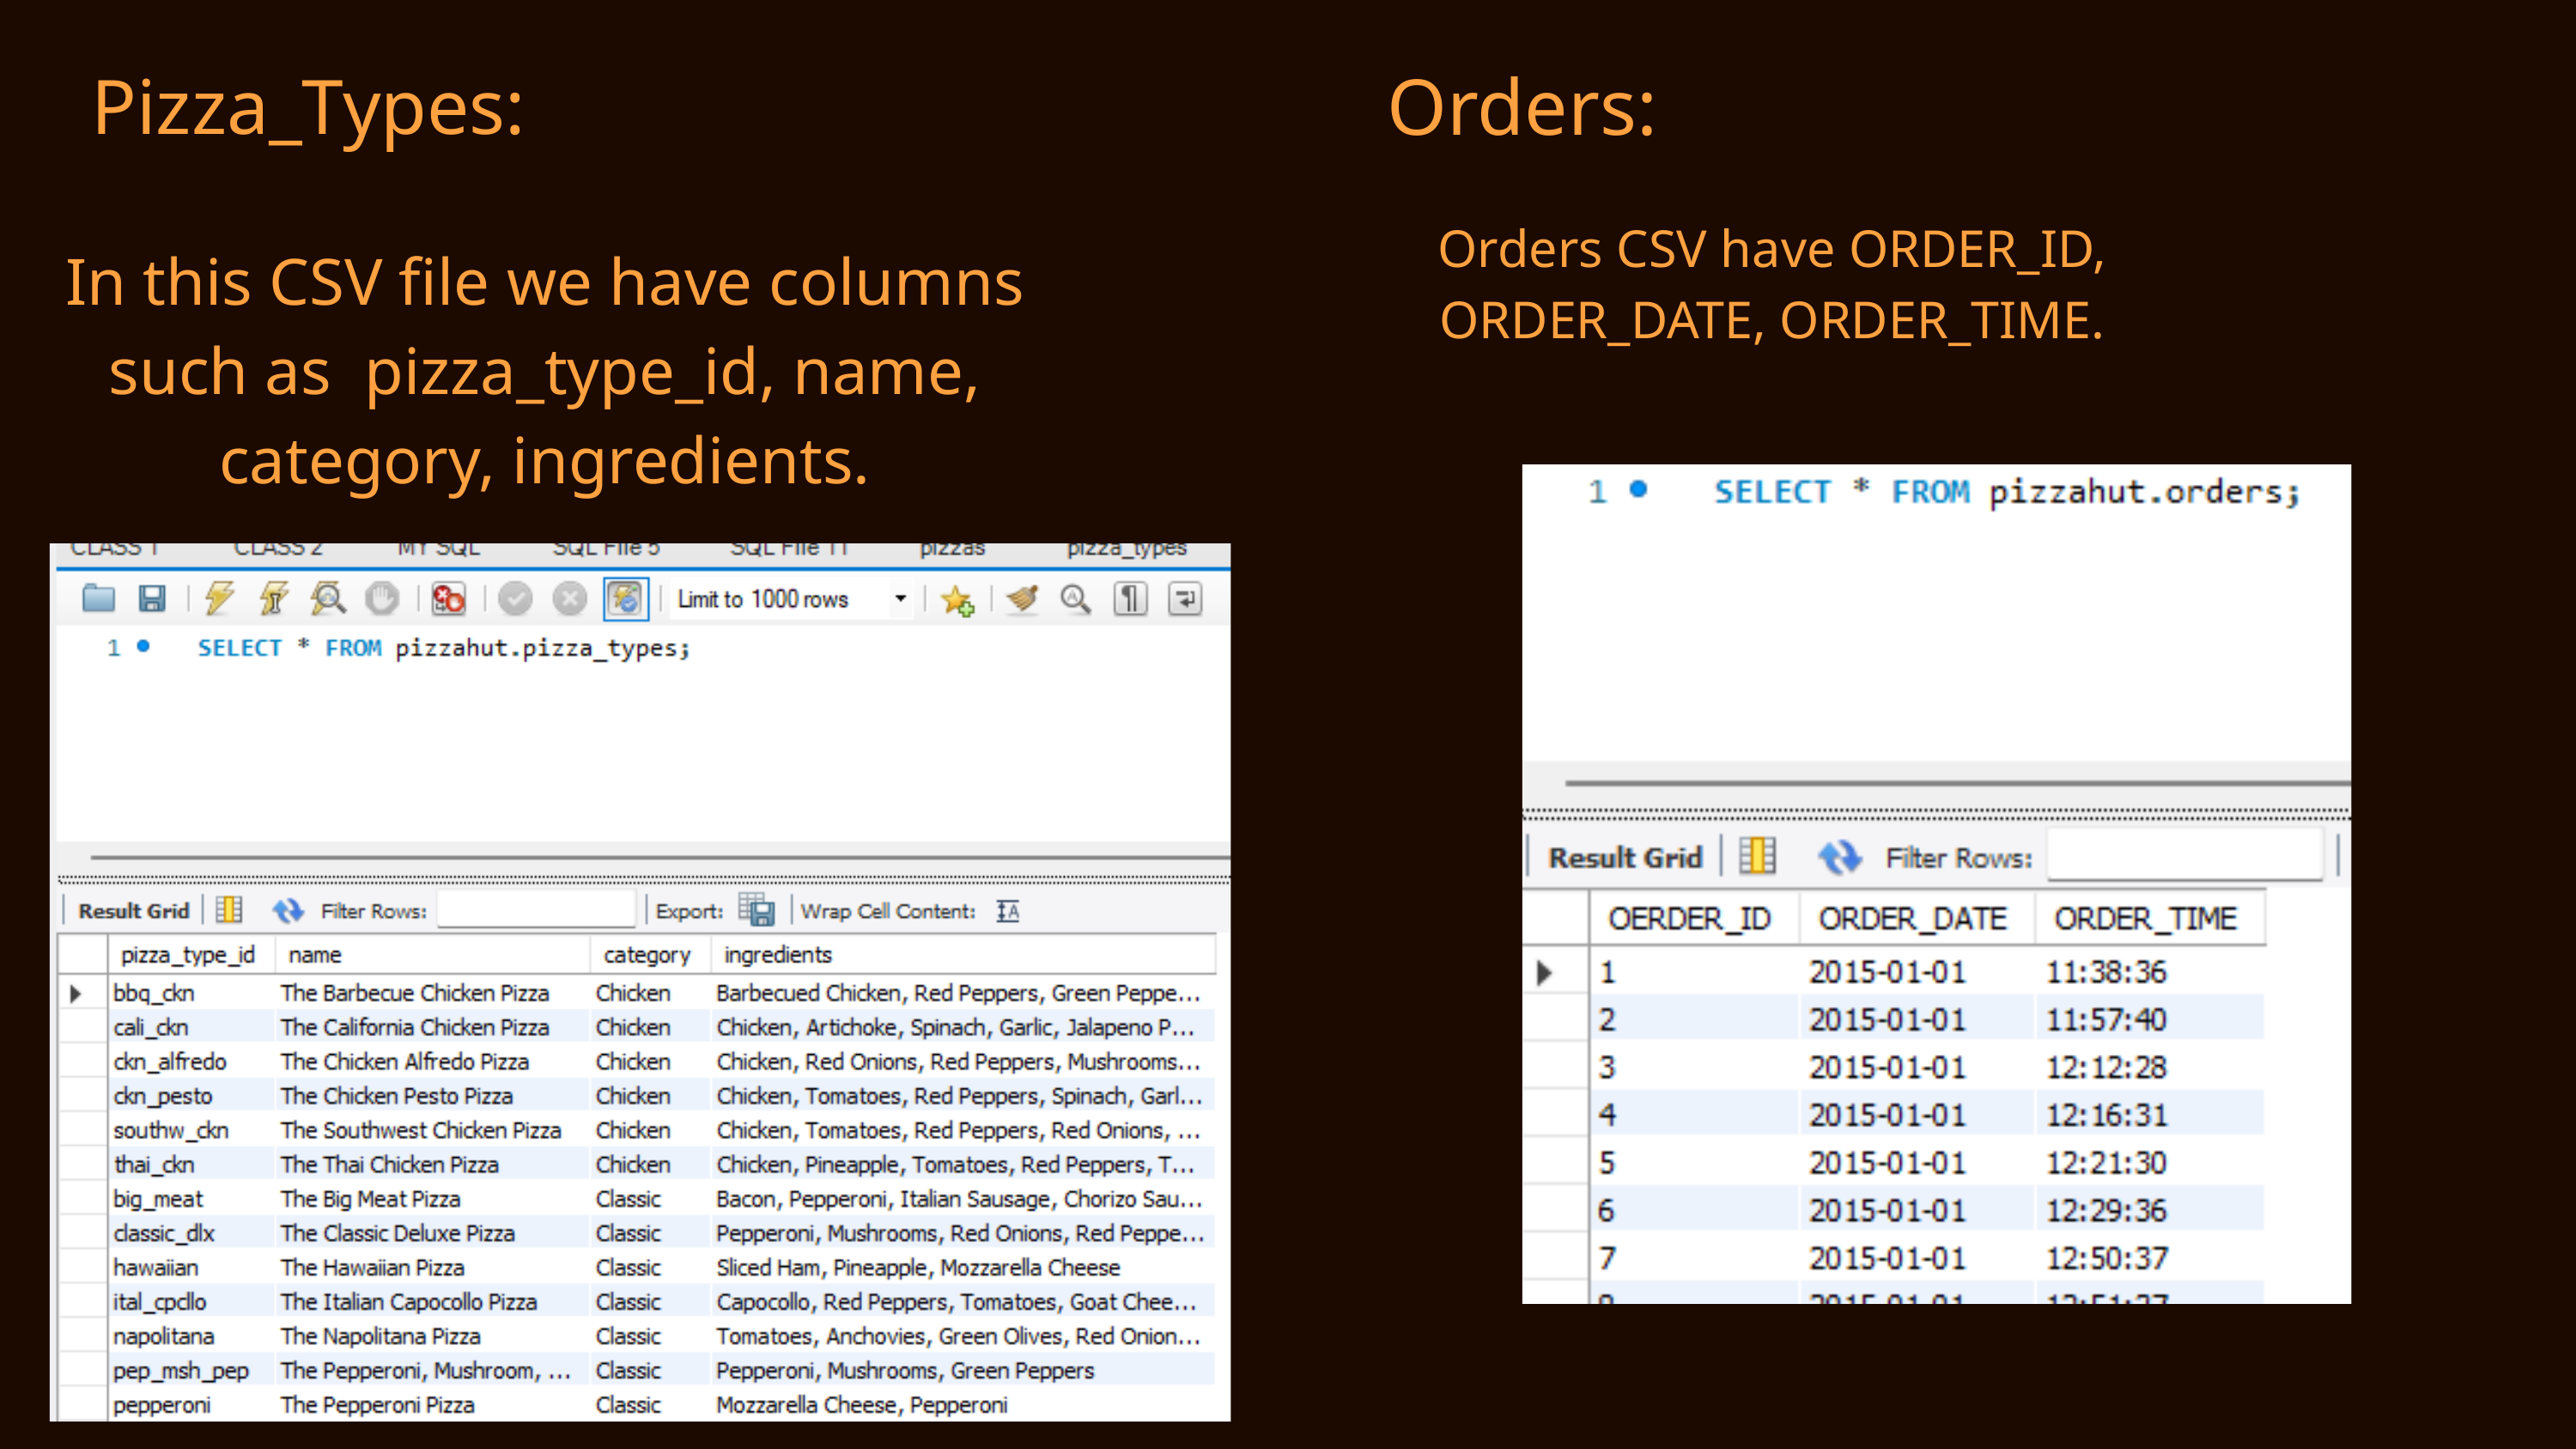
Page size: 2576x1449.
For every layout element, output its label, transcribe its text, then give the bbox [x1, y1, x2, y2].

text_box Orders CSV have ORDER_ID, ORDER_DATE, ORDER_TIME. [1327, 205, 2219, 349]
text_box Orders: [1382, 43, 1662, 151]
text_box In this CSV file we have columns such as pizza_type_id, name, category, ingredients. [49, 227, 1042, 497]
text_box [49, 543, 1231, 1422]
text_box Pizza_Types: [79, 44, 538, 150]
text_box [1522, 464, 2352, 1304]
